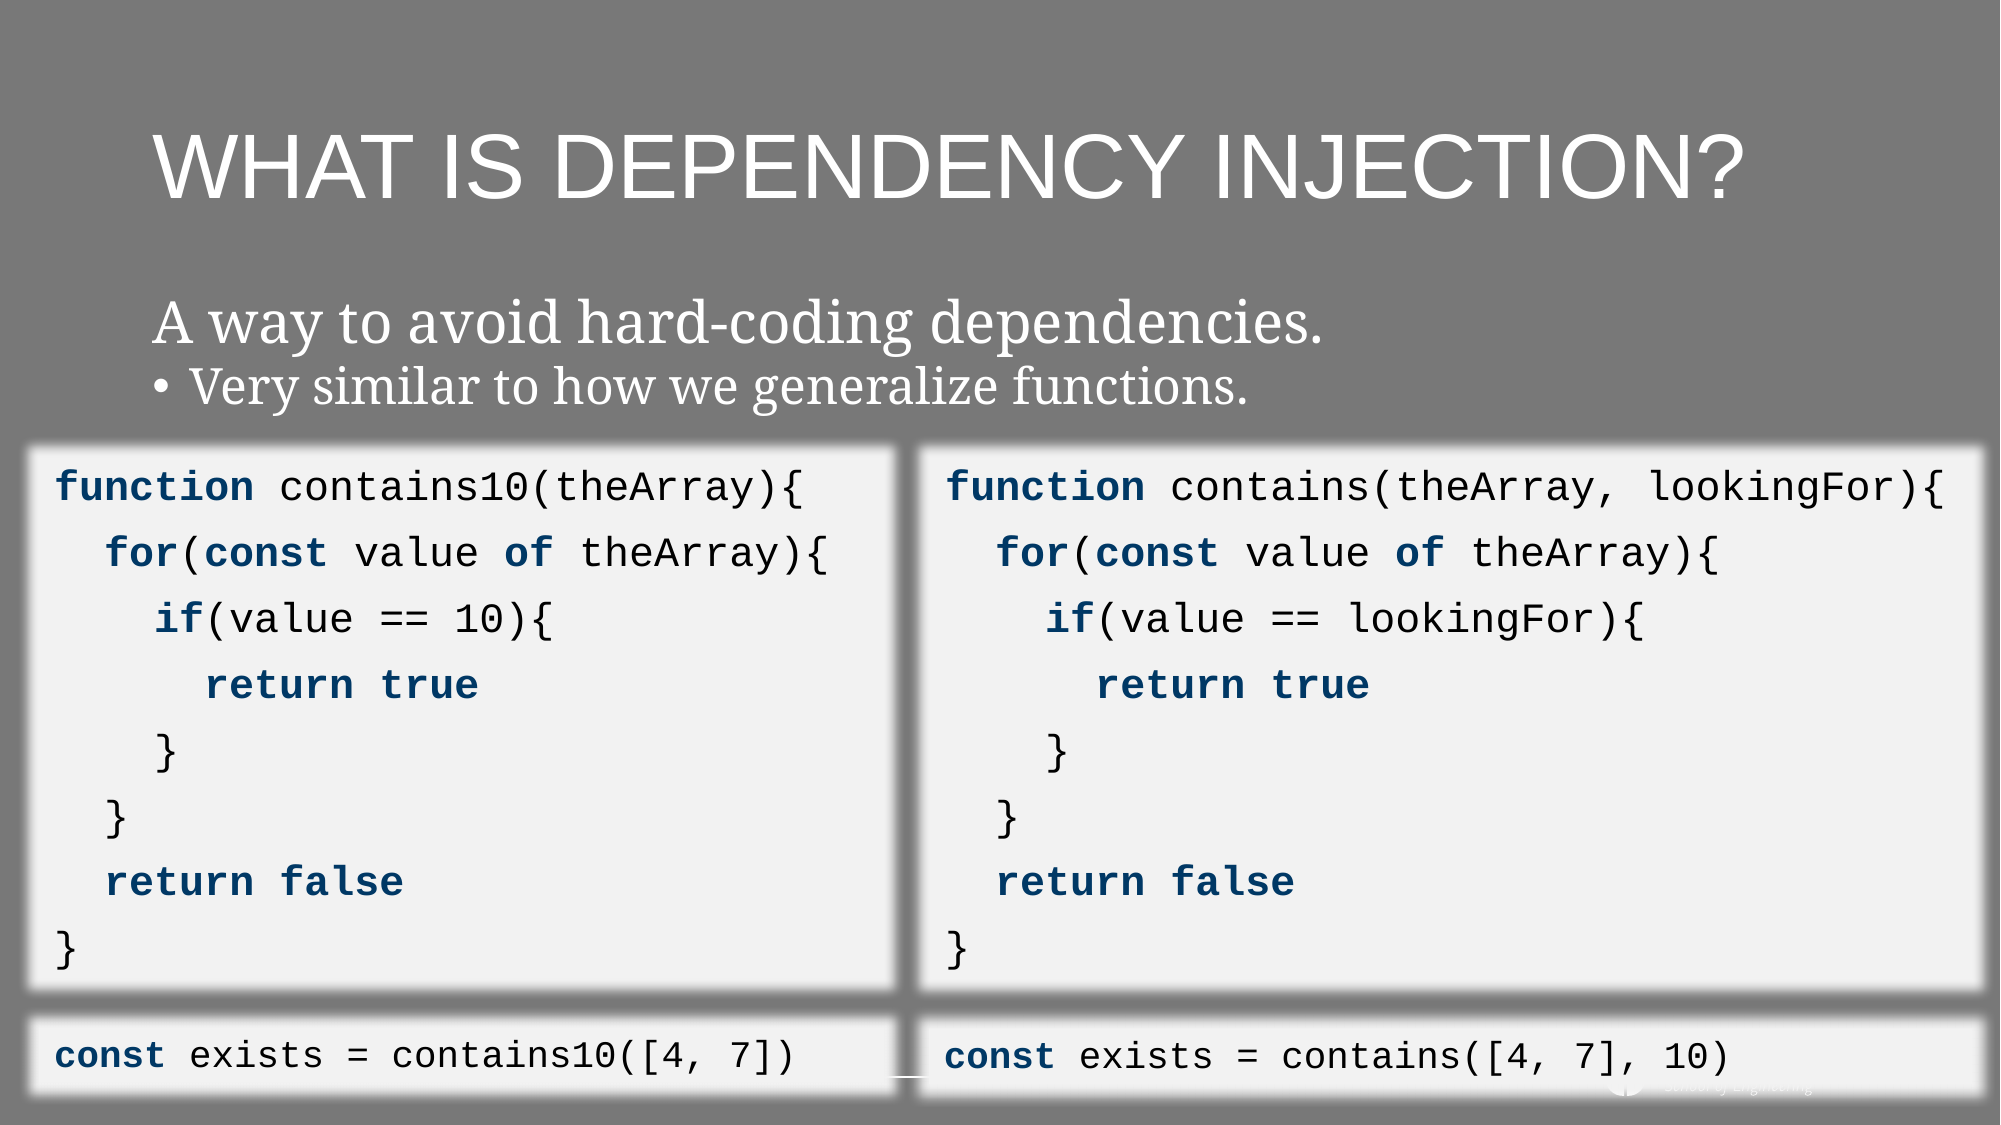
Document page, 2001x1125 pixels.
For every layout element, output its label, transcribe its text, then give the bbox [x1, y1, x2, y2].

list A way to avoid hard-coding dependencies. Very similar to how we generalize functions. [137, 277, 1863, 931]
text_box function contains(theArray, lookingFor){ for(const value of theArray){ if(value == lookingFor){ return true } } return false } [930, 457, 1972, 979]
title What is dependency injection? [137, 59, 1898, 278]
text_box function contains10(theArray){ for(const value of theArray){ if(value == 10){ return true } } return false } [39, 457, 884, 979]
text_box const exists = contains10([4, 7]) [39, 1027, 884, 1083]
text_box const exists = contains([4, 7], 10) [929, 1028, 1972, 1084]
